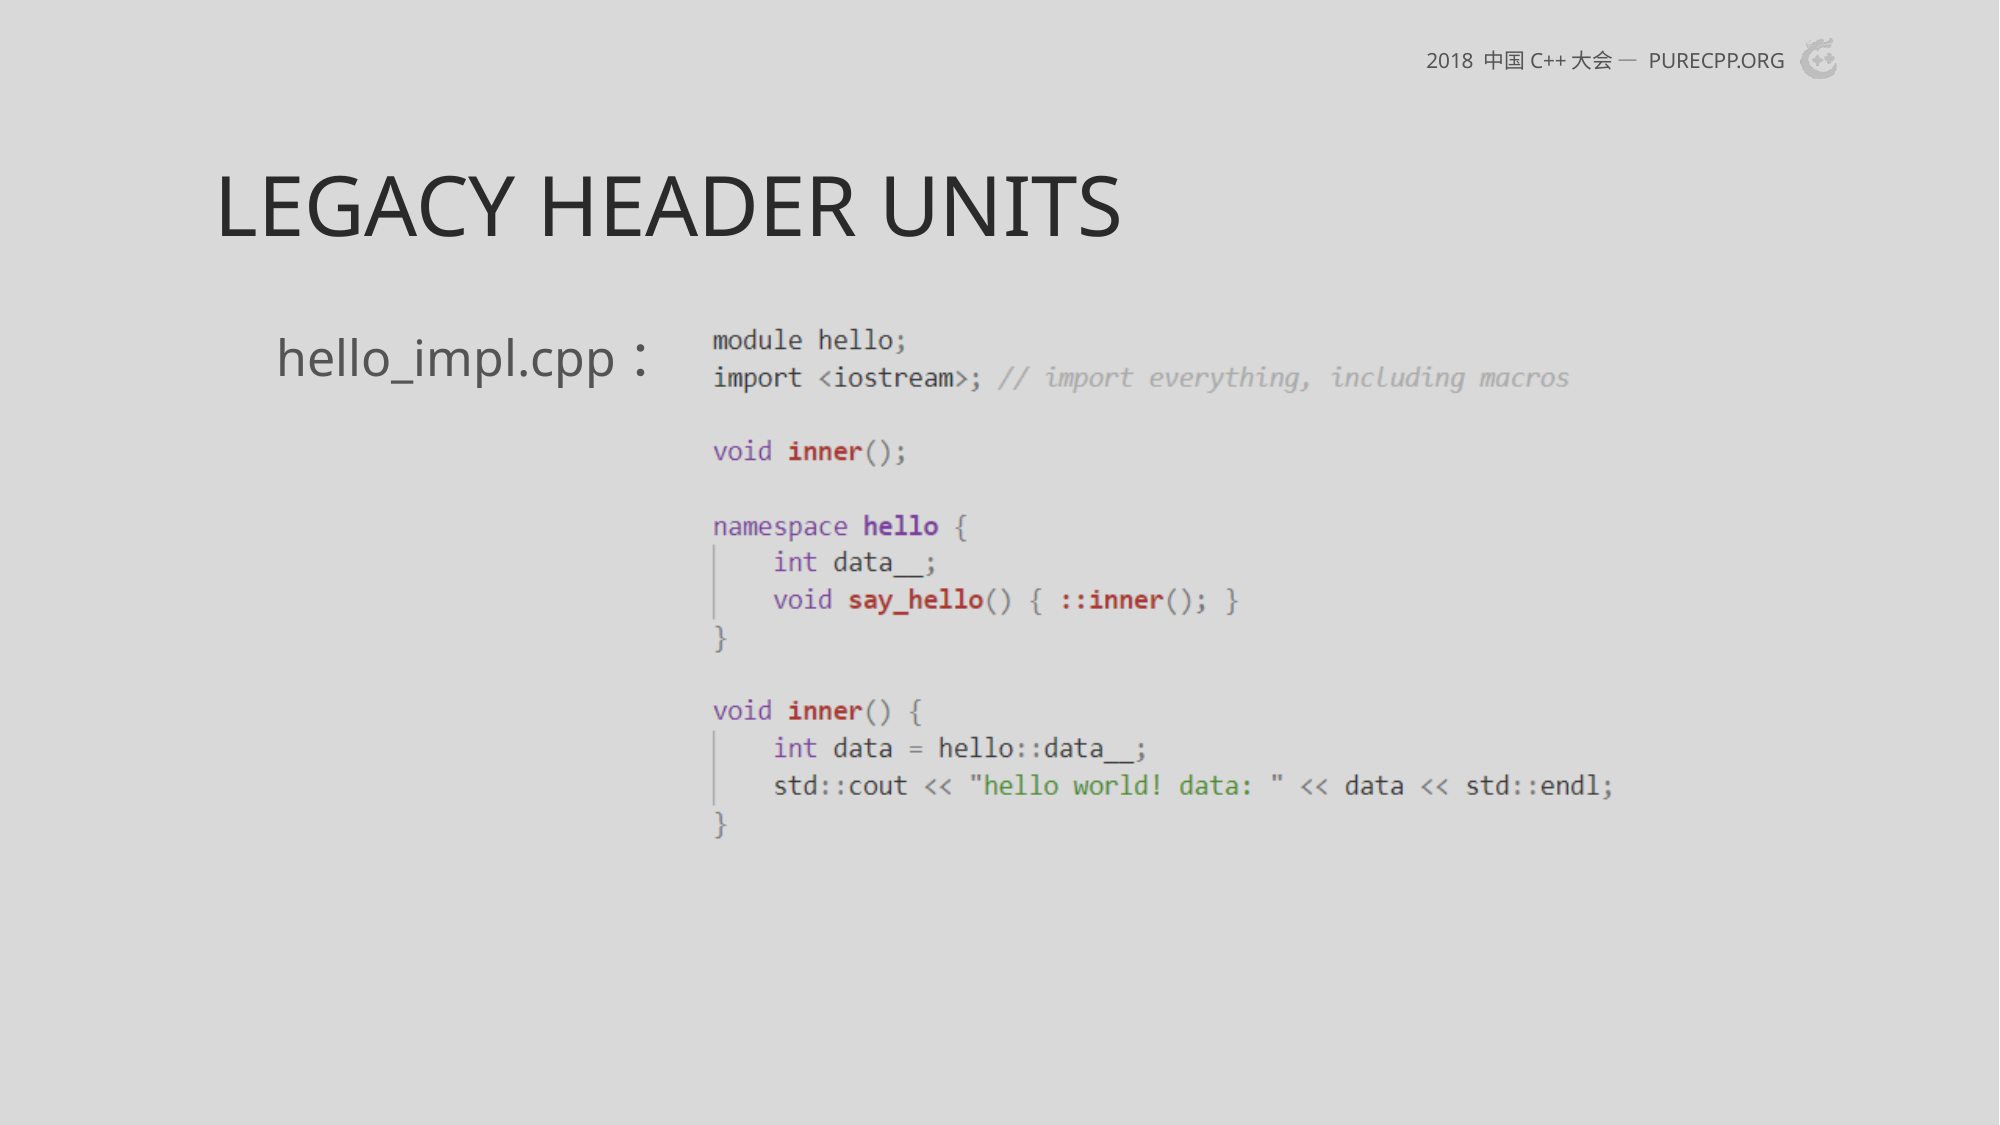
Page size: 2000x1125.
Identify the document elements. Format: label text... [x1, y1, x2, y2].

picture [1798, 38, 1839, 79]
picture [710, 326, 1614, 845]
footer 2018 中国C++大会 — purecpp.org [710, 45, 1800, 76]
text_box hello_impl.cpp： [261, 326, 694, 395]
title Legacy header units [199, 45, 1800, 263]
